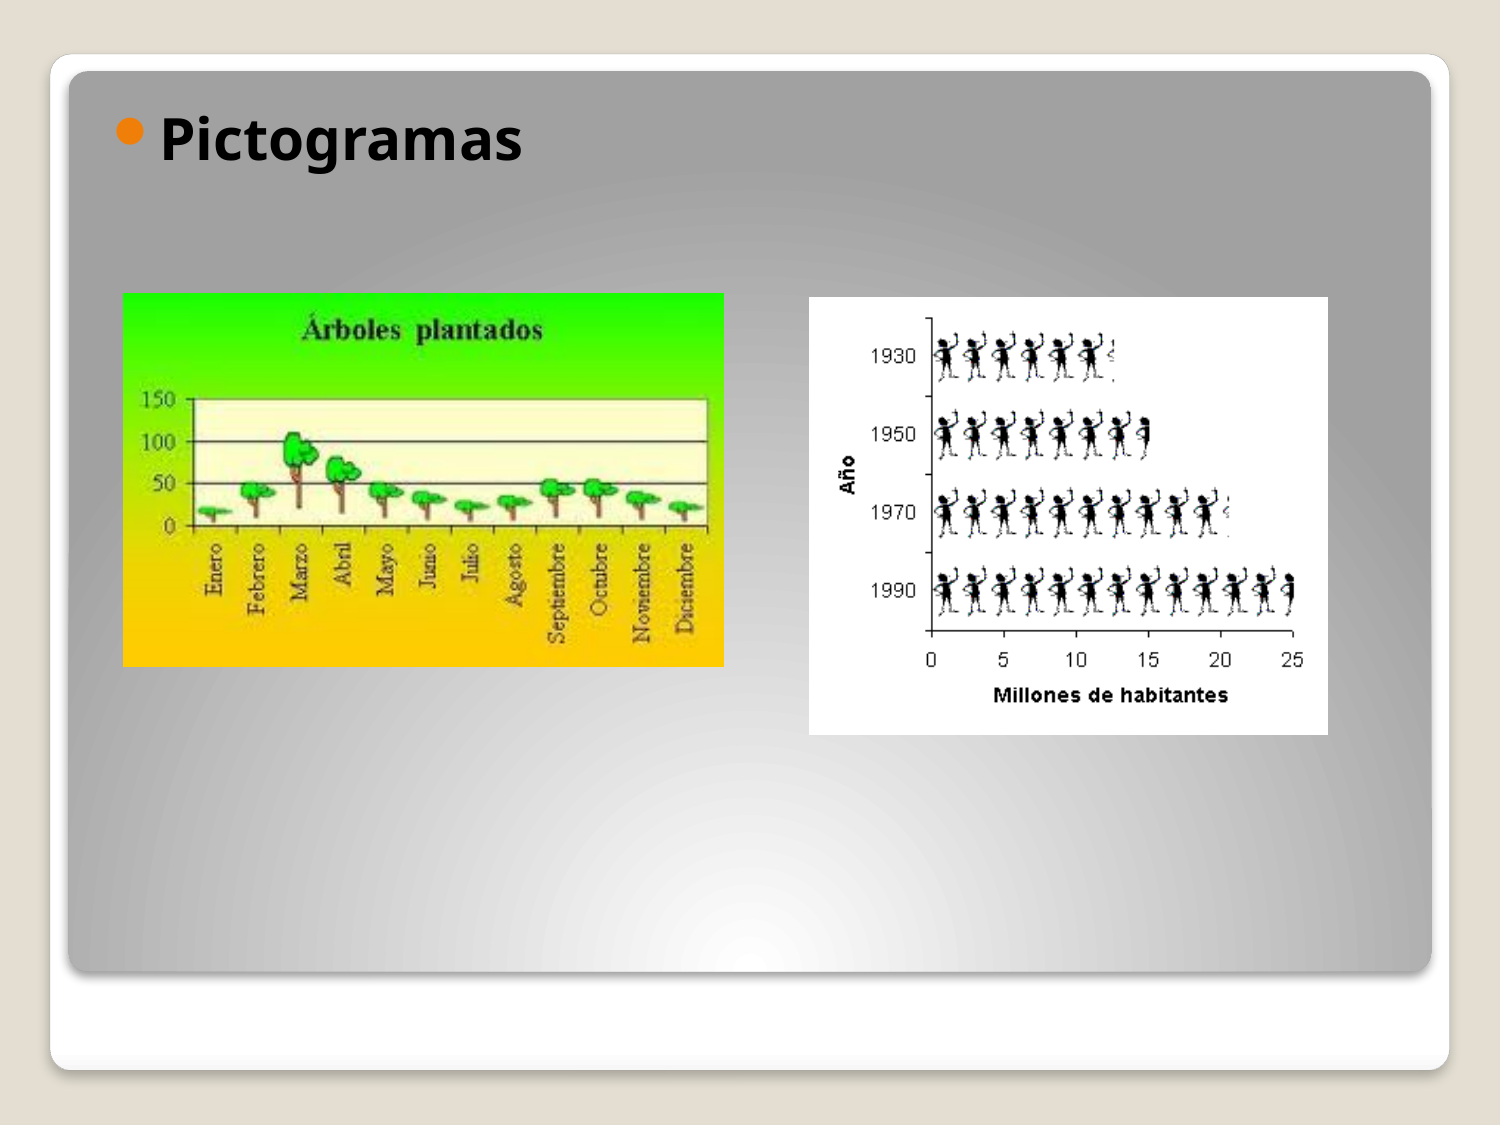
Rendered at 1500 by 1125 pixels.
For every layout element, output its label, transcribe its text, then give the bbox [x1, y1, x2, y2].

list Pictogramas [82, 86, 1425, 774]
picture [123, 292, 724, 667]
picture [808, 296, 1328, 735]
